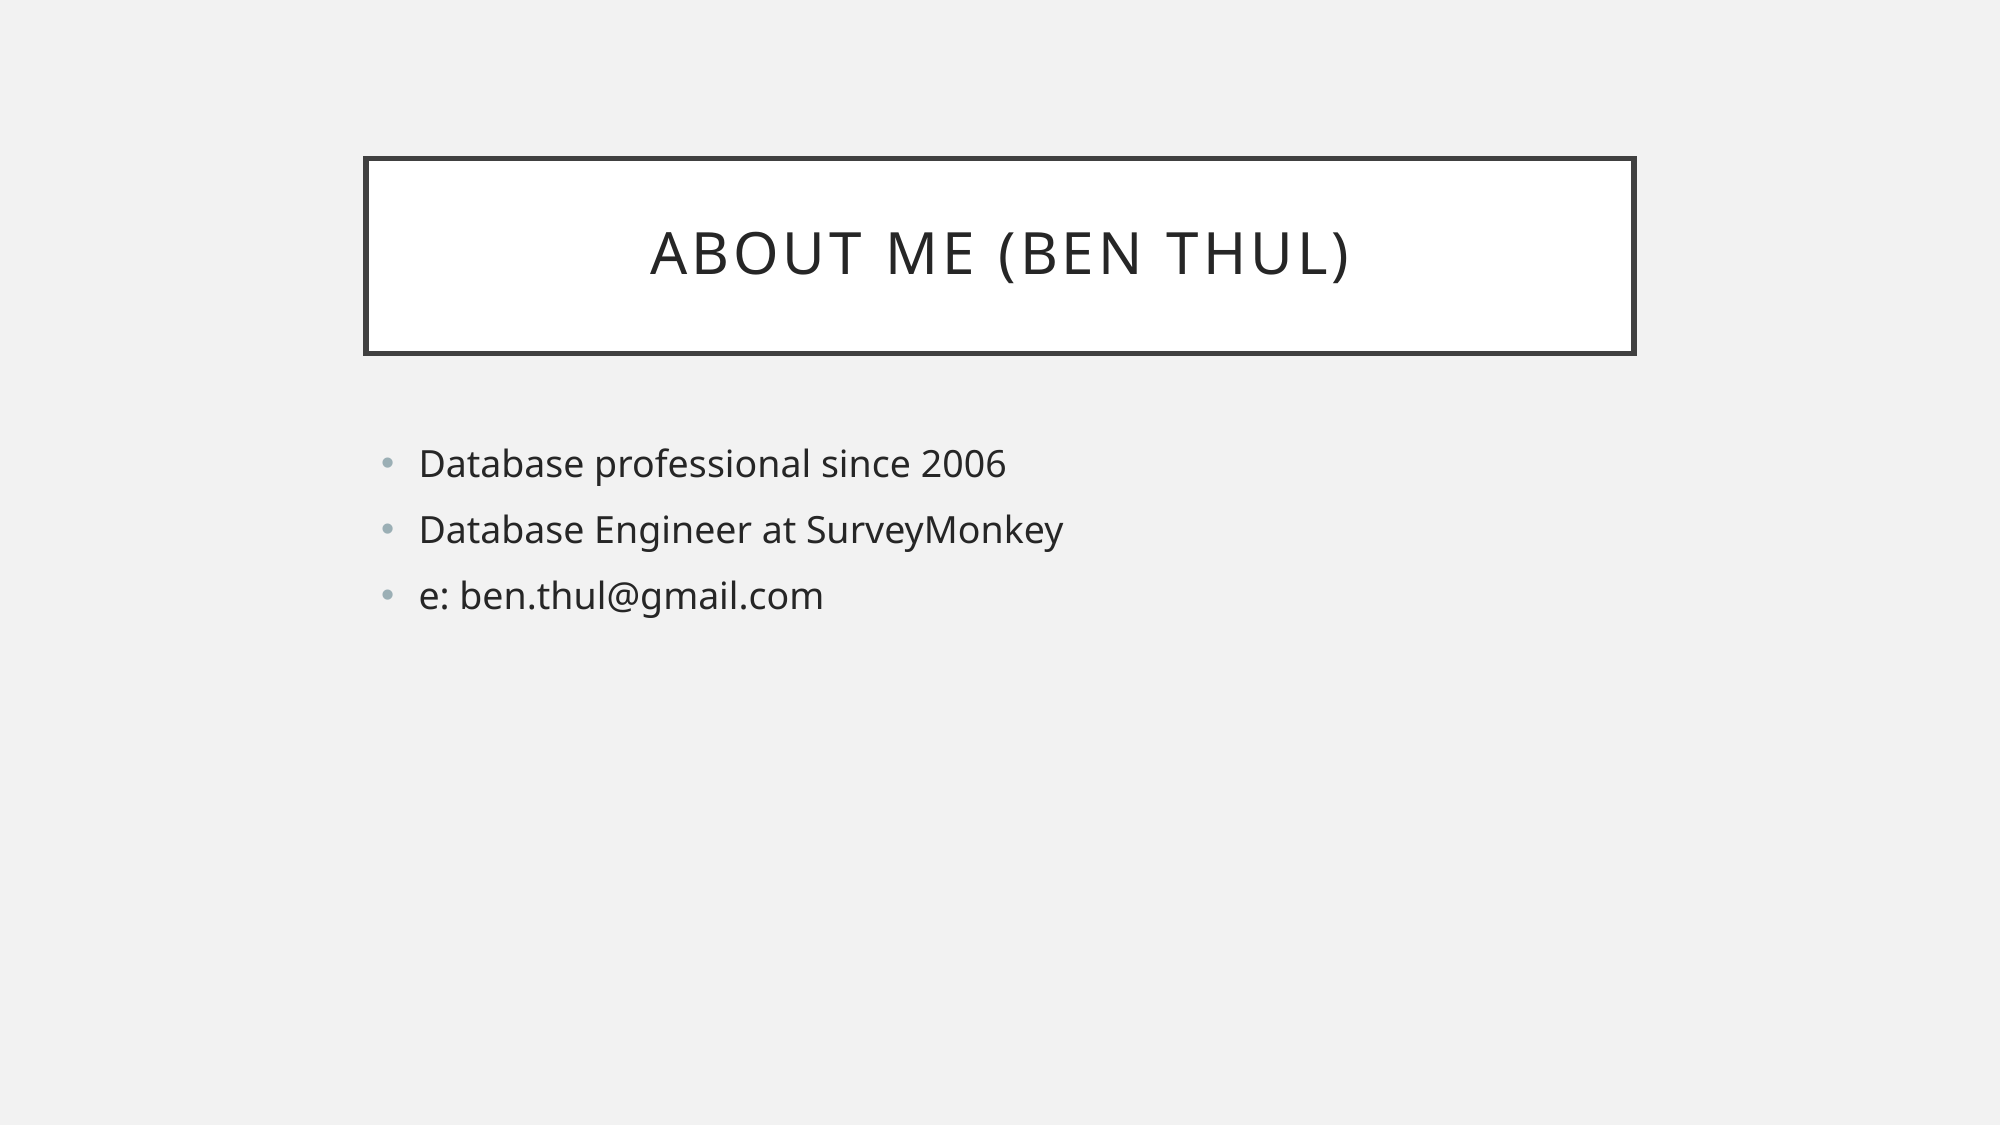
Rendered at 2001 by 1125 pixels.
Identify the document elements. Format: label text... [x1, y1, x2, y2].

list Database professional since 2006 Database Engineer at SurveyMonkey e: ben.thul@gmail.com [366, 432, 1634, 942]
title About me (Ben Thul) [363, 156, 1637, 356]
